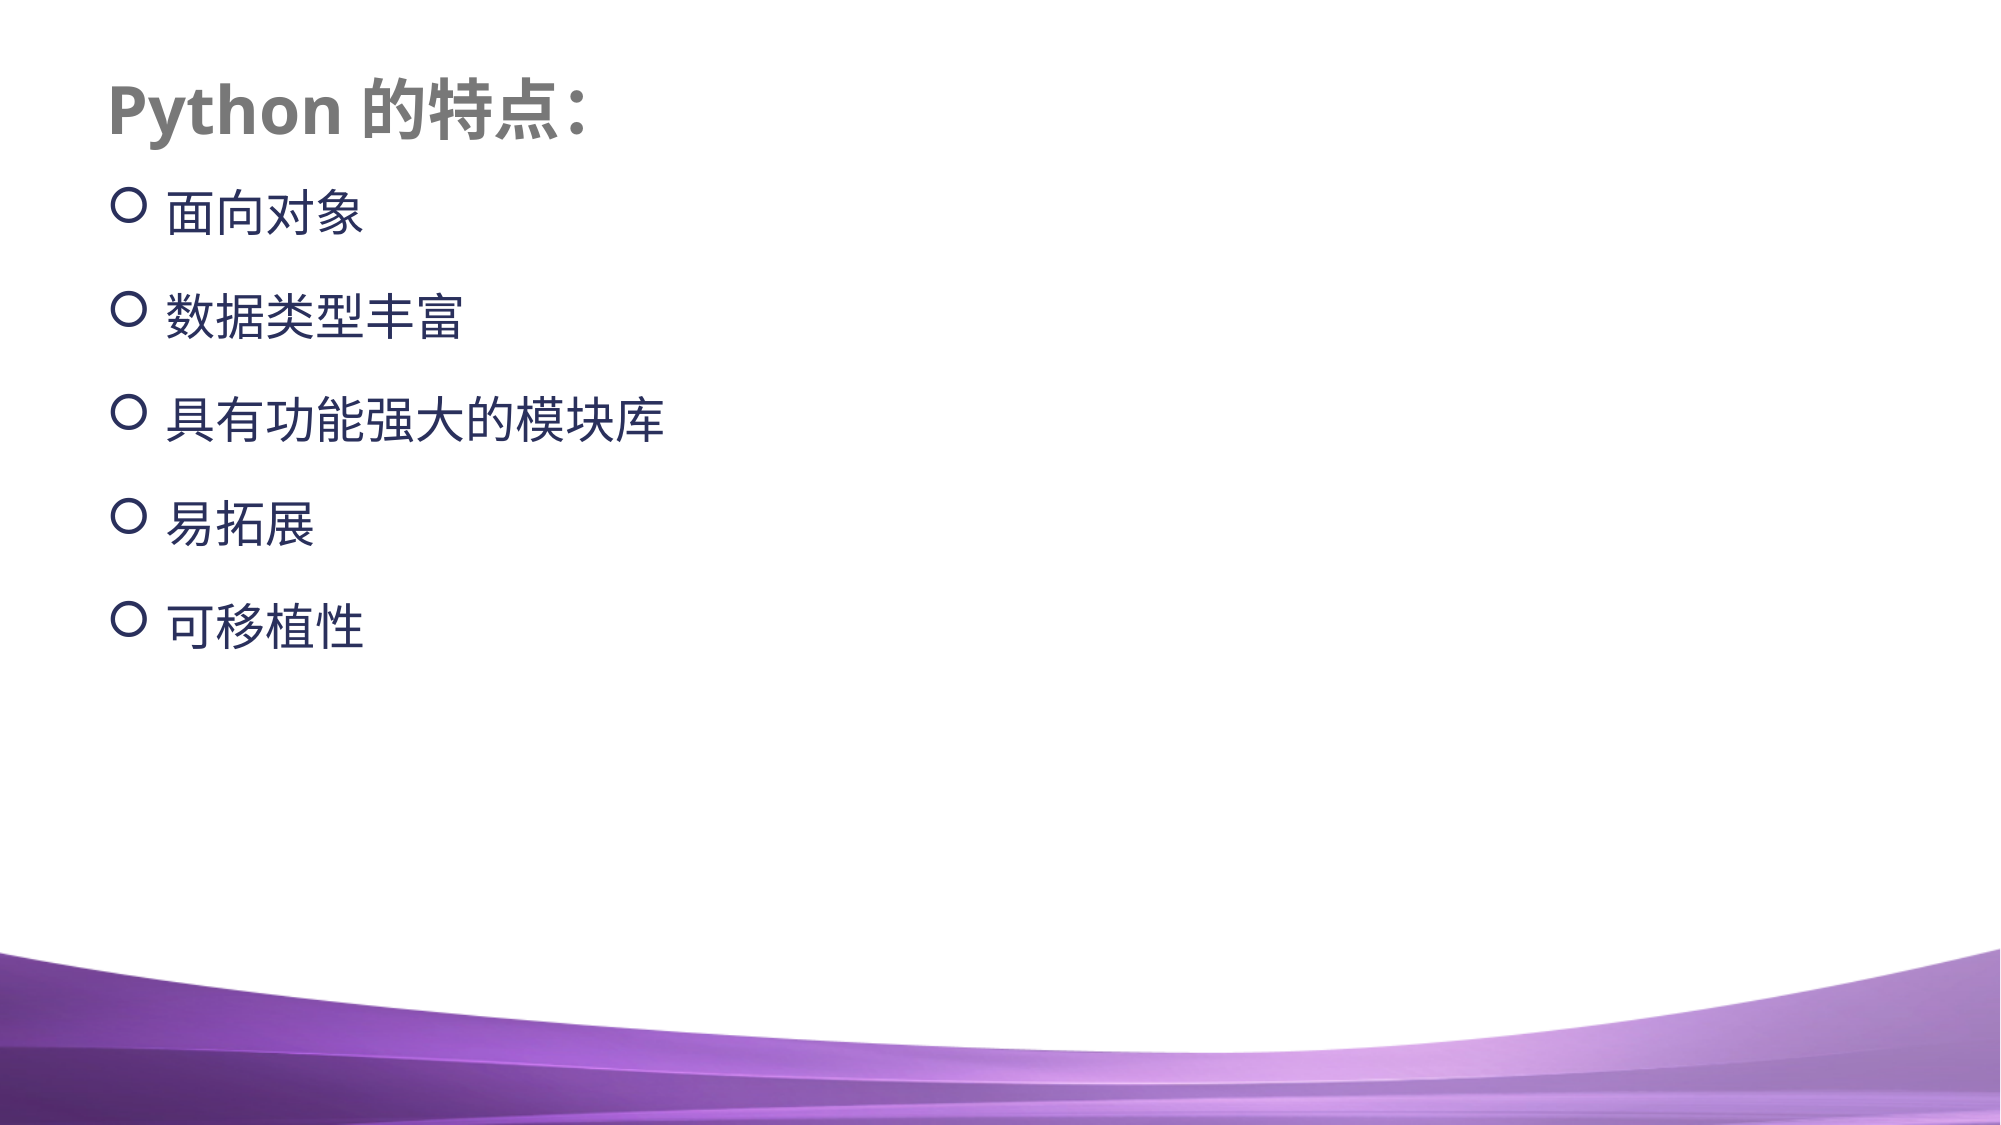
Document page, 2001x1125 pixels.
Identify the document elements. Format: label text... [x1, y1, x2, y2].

title Python的特点： [91, 41, 1906, 157]
picture [0, 943, 2001, 1125]
list 面向对象 数据类型丰富 具有功能强大的模块库 易拓展 可移植性 [91, 168, 1906, 1021]
